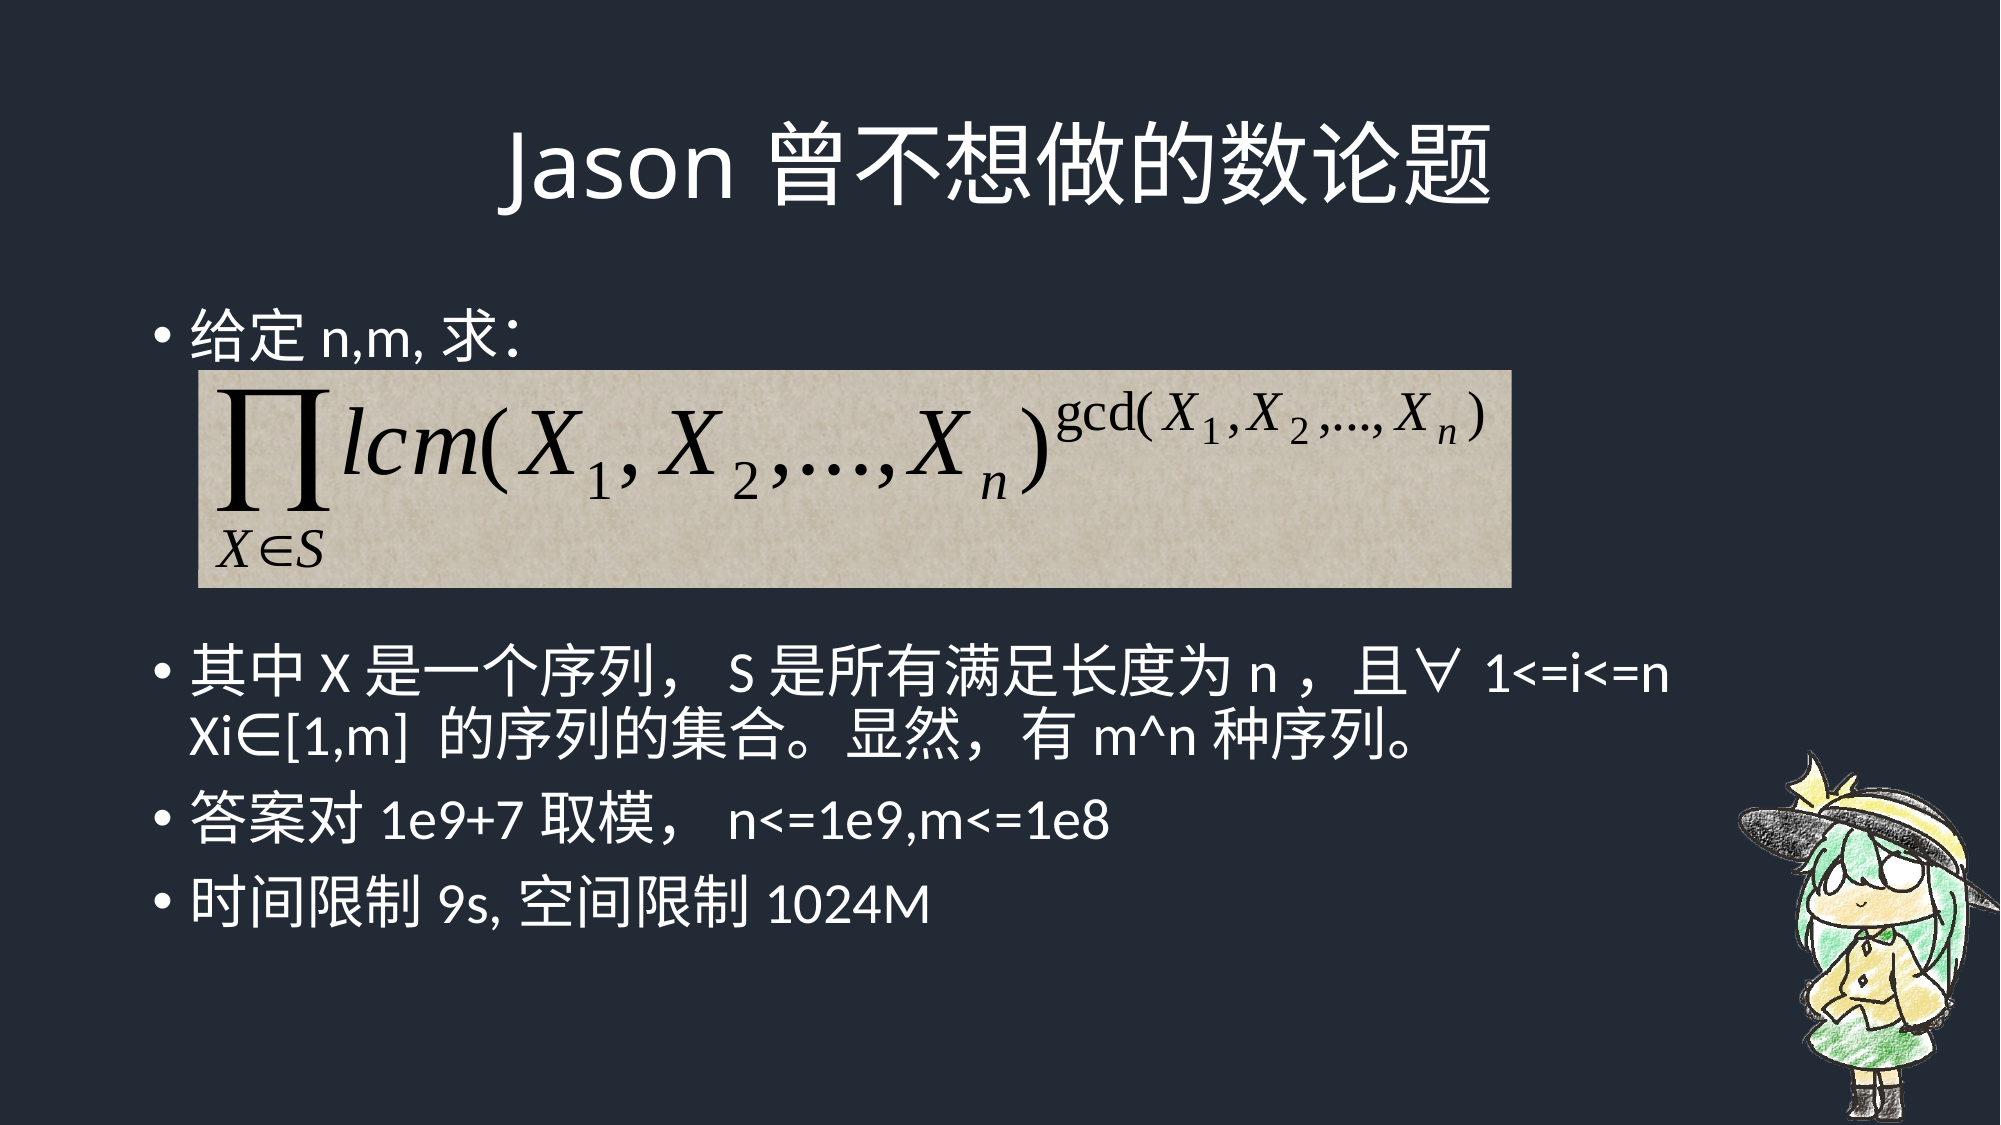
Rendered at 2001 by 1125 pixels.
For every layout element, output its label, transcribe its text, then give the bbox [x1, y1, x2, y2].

title Jason曾不想做的数论题 [137, 59, 1863, 278]
list 给定n,m,求： 其中X是一个序列，S是所有满足长度为n，且∀1<=i<=n Xi∈[1,m] 的序列的集合。显然，有m^n种序列。 答案对1e9+7取模，n<=1e9,m<=1e8 时间限制9s,空间限制1024M [137, 299, 1863, 1014]
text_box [198, 370, 1512, 587]
picture [1701, 742, 2000, 1125]
